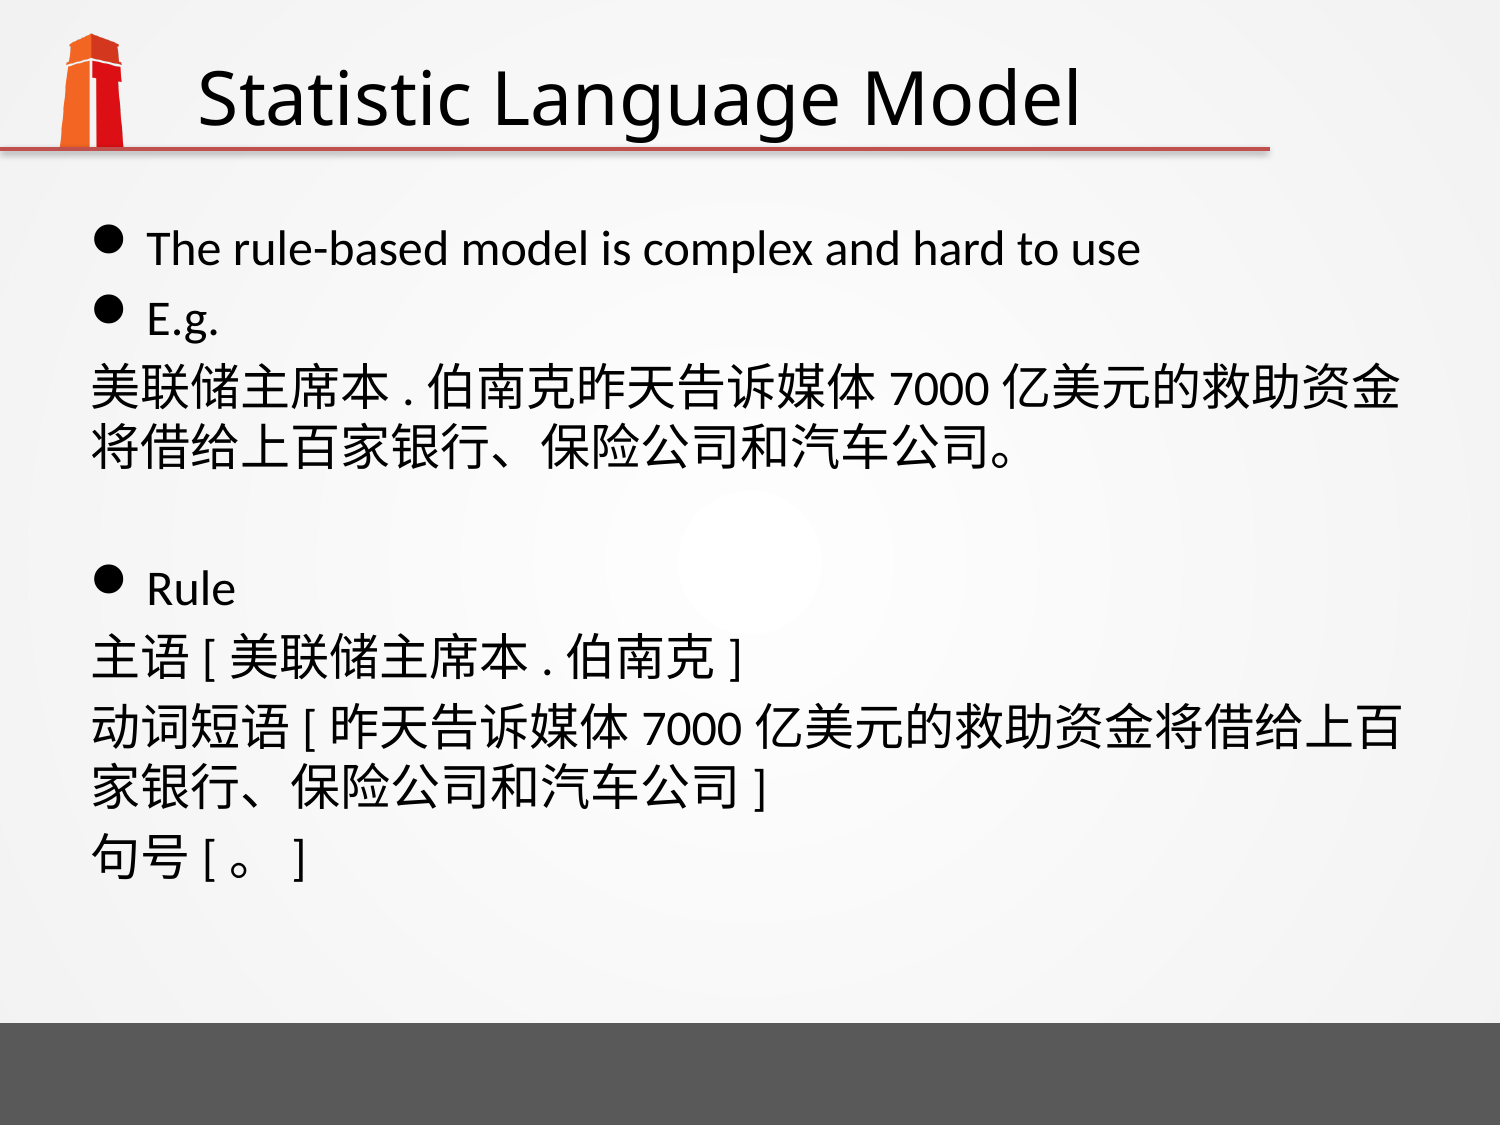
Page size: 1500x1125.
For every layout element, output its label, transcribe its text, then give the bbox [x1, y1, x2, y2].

picture [16, 11, 166, 147]
title Statistic Language Model [183, 42, 1270, 149]
list The rule-based model is complex and hard to use E.g. 美联储主席本.伯南克昨天告诉媒体7000亿美元的救助资金将借给上百家银行、保险公司和汽车公司。 Rule 主语[美联储主席本.伯南克] 动词短语[昨天告诉媒体7000亿美元的救助资金将借给上百家银行、保险公司和汽车公司] 句号[。] [75, 208, 1425, 1005]
